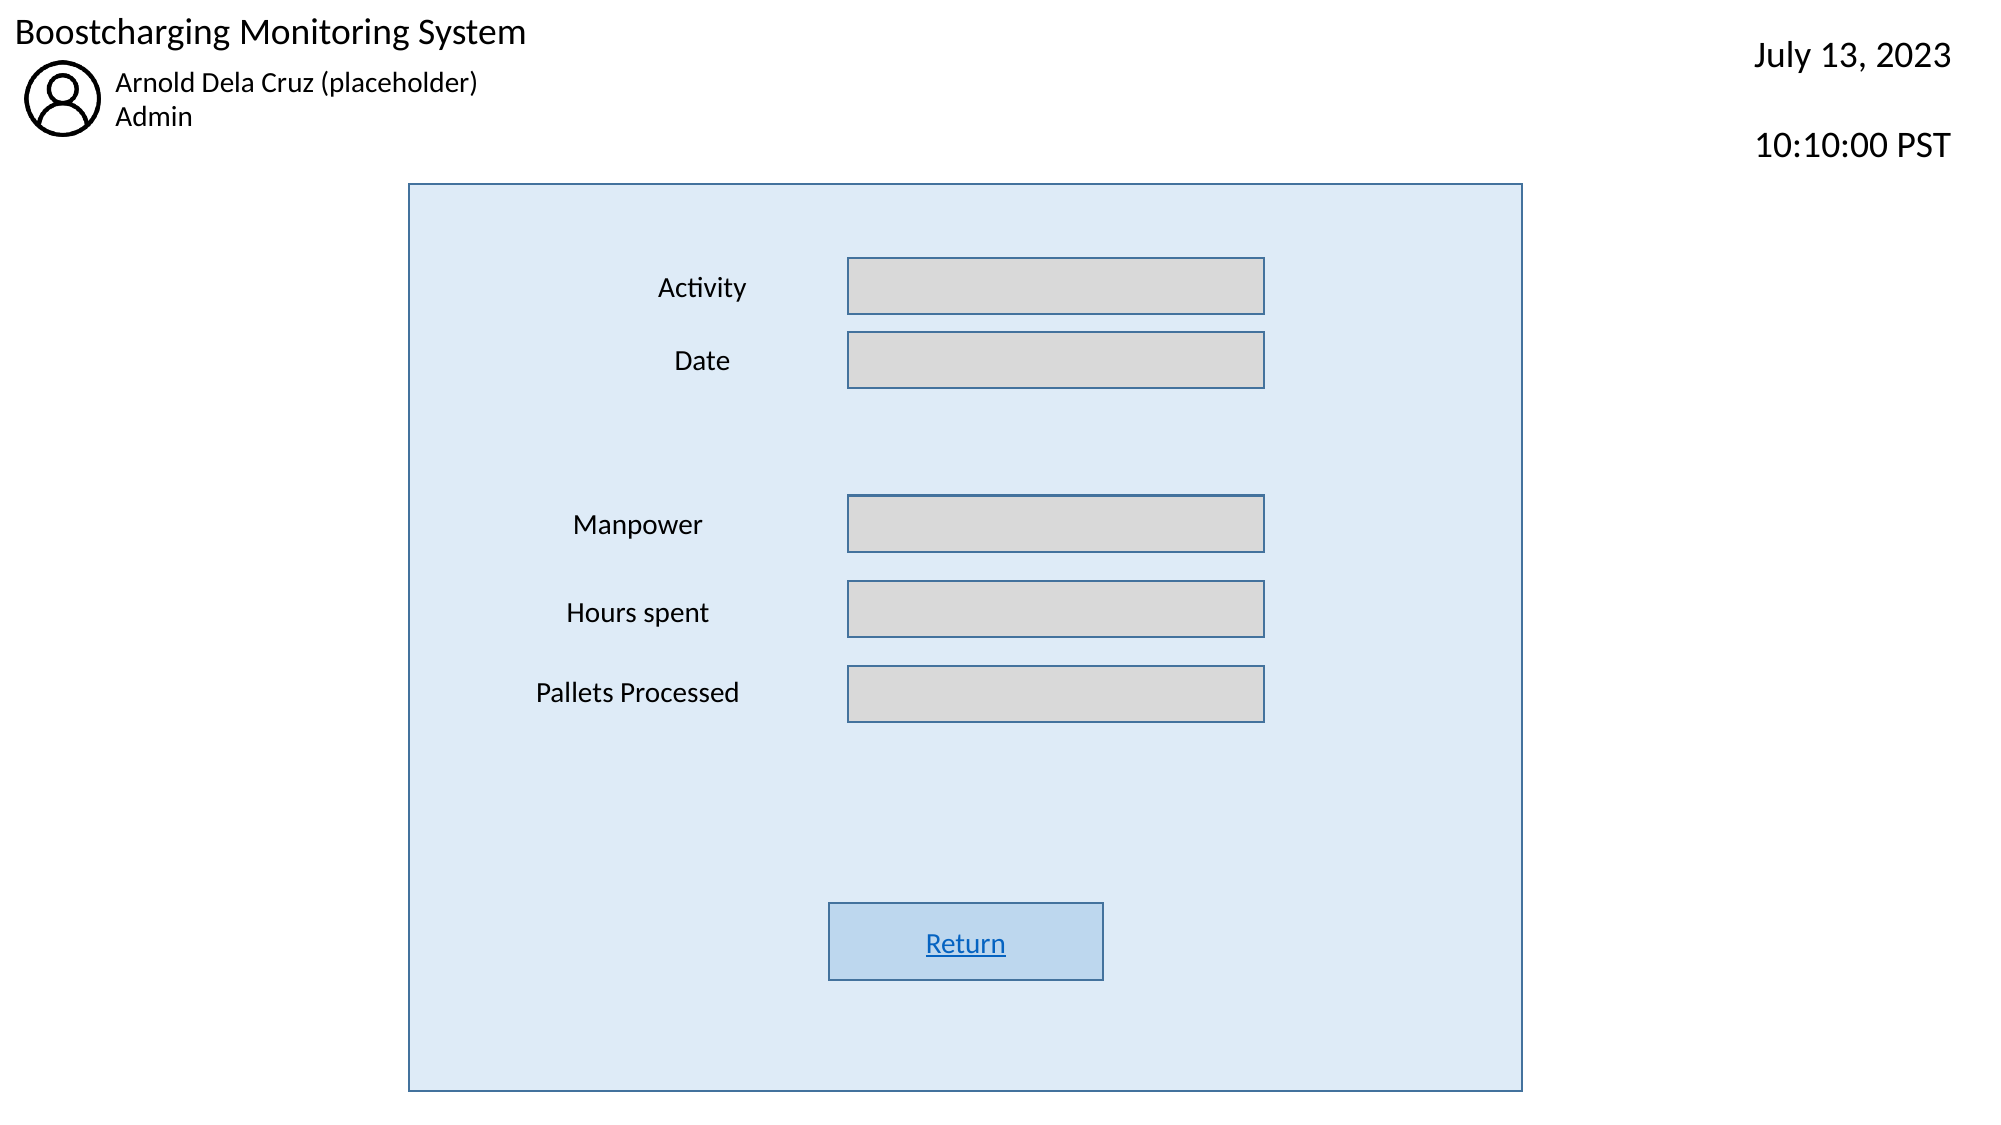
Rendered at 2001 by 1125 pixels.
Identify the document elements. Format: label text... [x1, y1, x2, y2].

text_box Date [589, 334, 816, 384]
text_box Arnold Dela Cruz (placeholder) Admin [100, 55, 503, 141]
text_box [847, 580, 1265, 638]
text_box Manpower [460, 498, 816, 548]
picture [24, 60, 101, 137]
text_box July 13, 2023 10:10:00 PST [1739, 22, 1993, 173]
text_box Return [828, 902, 1104, 981]
text_box [847, 665, 1265, 723]
text_box Pallets Processed [460, 666, 816, 716]
text_box Activity [589, 261, 816, 311]
text_box [847, 331, 1265, 389]
text_box [847, 494, 1265, 553]
text_box Boostcharging Monitoring System [0, 0, 1497, 60]
text_box [847, 257, 1265, 315]
text_box Hours spent [460, 586, 816, 637]
text_box [408, 183, 1523, 1092]
